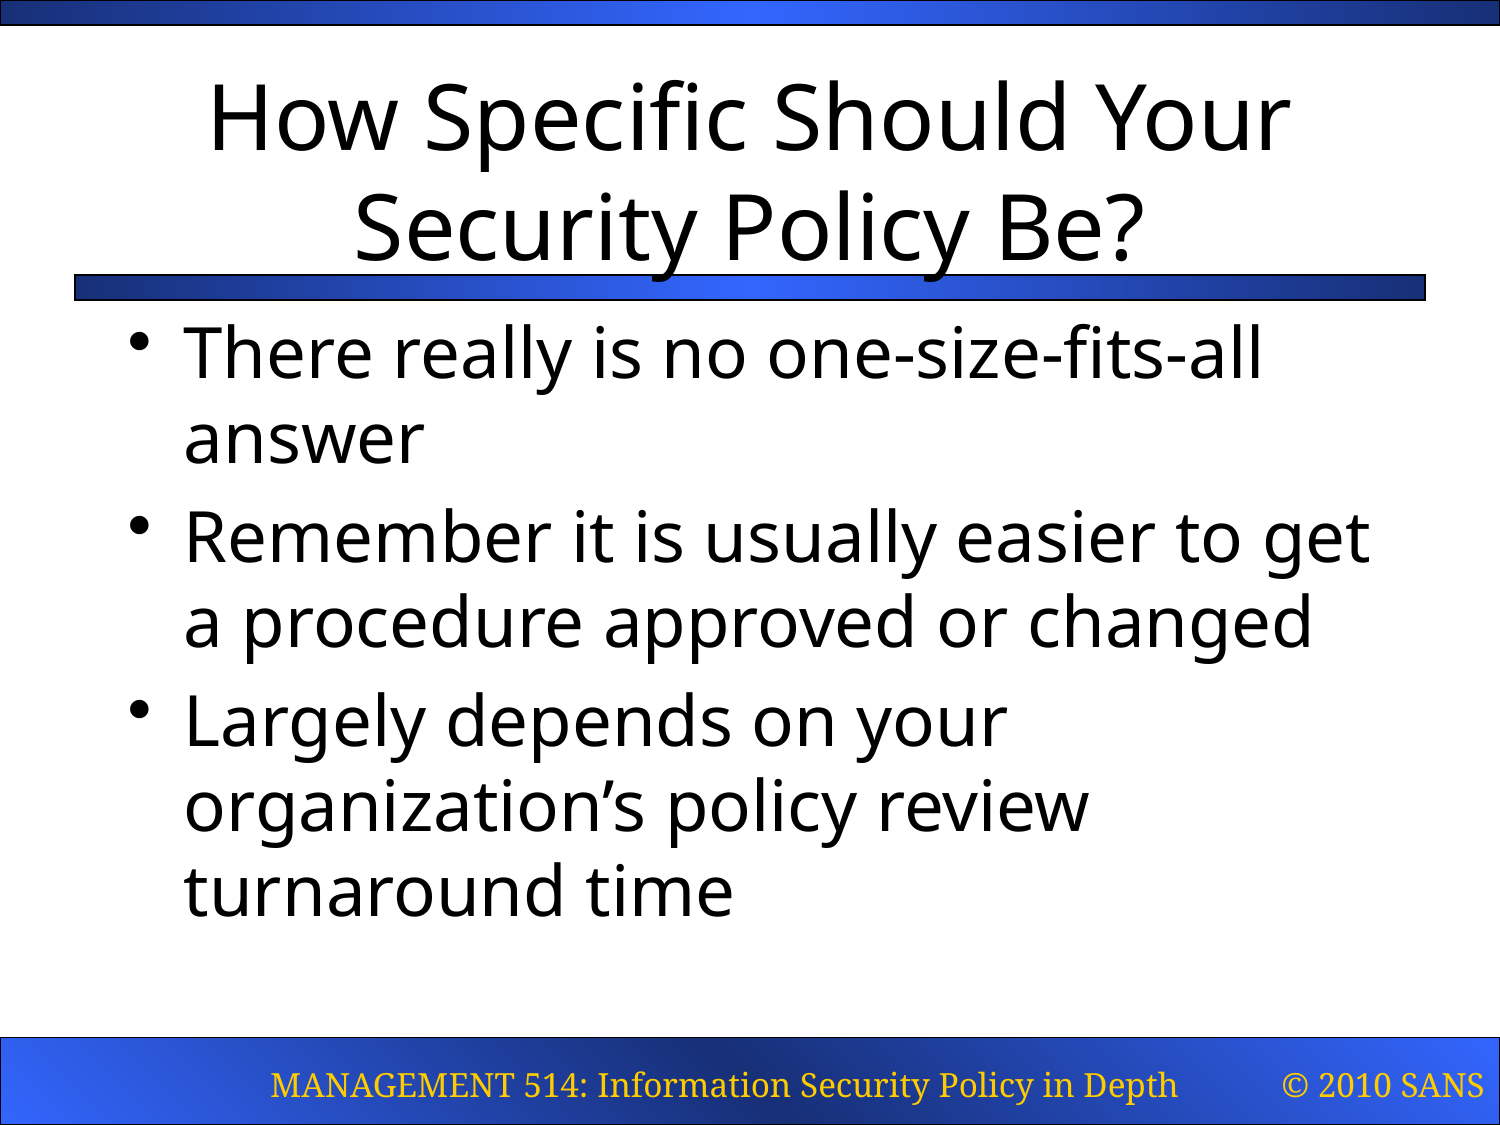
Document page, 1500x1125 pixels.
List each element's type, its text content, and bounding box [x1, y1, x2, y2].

title How Specific Should Your Security Policy Be? [112, 74, 1388, 263]
list There really is no one-size-fits-all answer Remember it is usually easier to get a procedure approved or changed Largely depends on your organization’s policy review turnaround time [112, 299, 1426, 976]
